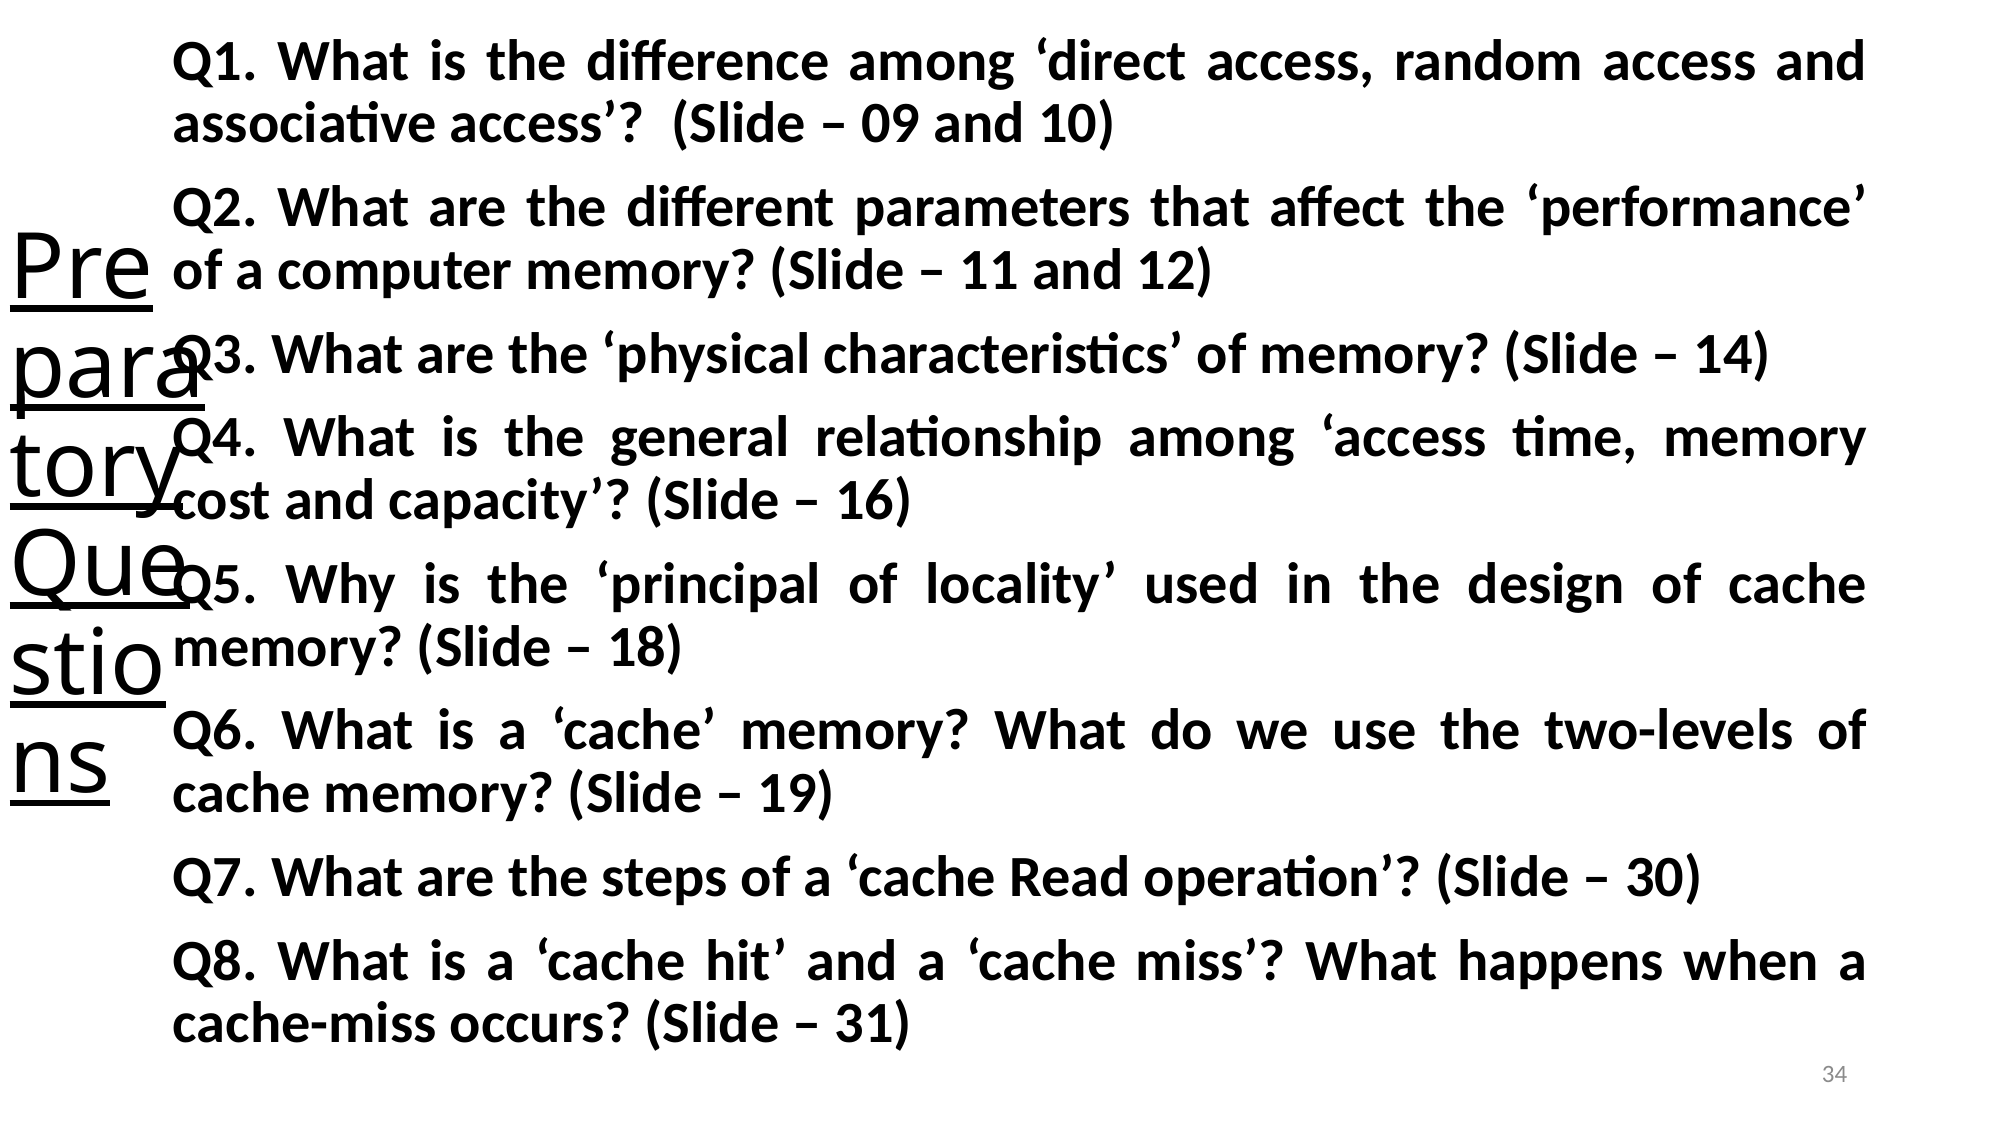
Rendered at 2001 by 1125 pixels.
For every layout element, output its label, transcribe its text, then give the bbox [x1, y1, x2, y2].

slide_number 34 [1412, 1042, 1863, 1103]
list Q1. What is the difference among ‘direct access, random access and associative access’? (Slide – 09 and 10) Q2. What are the different parameters that affect the ‘performance’ of a computer memory? (Slide – 11 and 12) Q3. What are the ‘physical characteristics’ of memory? (Slide – 14) Q4. What is the general relationship among ‘access time, memory cost and capacity’? (Slide – 16) Q5. Why is the ‘principal of locality’ used in the design of cache memory? (Slide – 18) Q6. What is a ‘cache’ memory? What do we use the two-levels of cache memory? (Slide – 19) Q7. What are the steps of a ‘cache Read operation’? (Slide – 30) Q8. What is a ‘cache hit’ and a ‘cache miss’? What happens when a cache-miss occurs? (Slide – 31) [157, 22, 1883, 1125]
title Preparatory Questions [2, 80, 157, 952]
